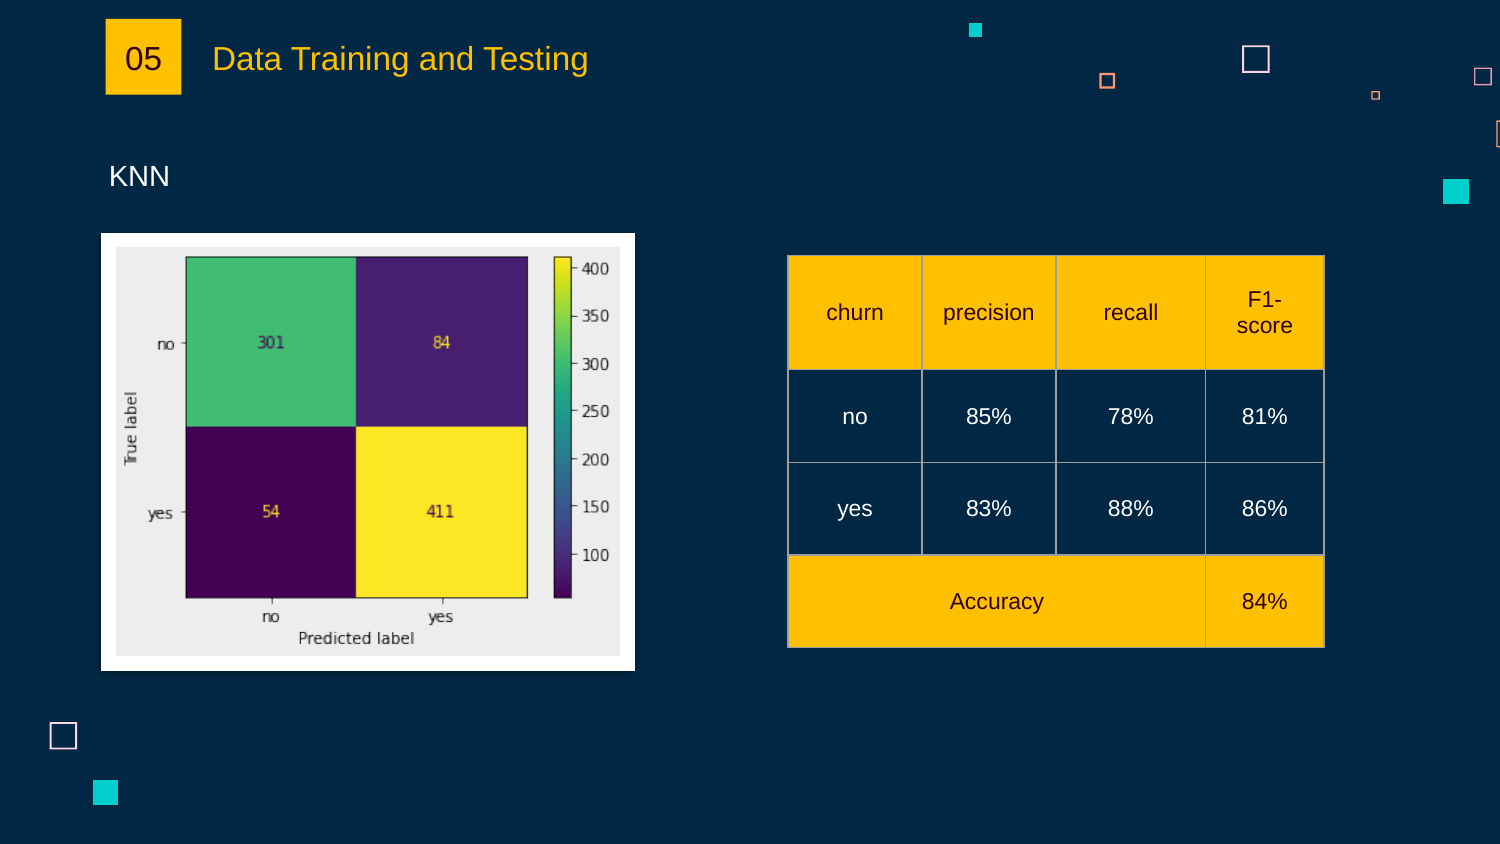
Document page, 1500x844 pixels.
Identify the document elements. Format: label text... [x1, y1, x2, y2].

picture [115, 246, 621, 657]
table_cell 78% [1057, 370, 1205, 462]
table_cell no [789, 370, 921, 462]
table_cell 86% [1206, 463, 1323, 554]
table_cell 84% [1206, 556, 1323, 647]
table_cell 83% [923, 463, 1055, 554]
table_header F1-score [1206, 256, 1323, 369]
text_box KNN [94, 150, 597, 200]
table_cell Accuracy [789, 556, 1205, 647]
text_box 05 [105, 18, 182, 95]
table_cell 81% [1206, 370, 1323, 462]
table_header recall [1057, 256, 1205, 369]
table_cell yes [789, 463, 921, 554]
table_header churn [789, 256, 921, 369]
table_cell 85% [923, 370, 1055, 462]
text_box Data Training and Testing [197, 30, 700, 85]
table_cell 88% [1057, 463, 1205, 554]
table_header precision [923, 256, 1055, 369]
